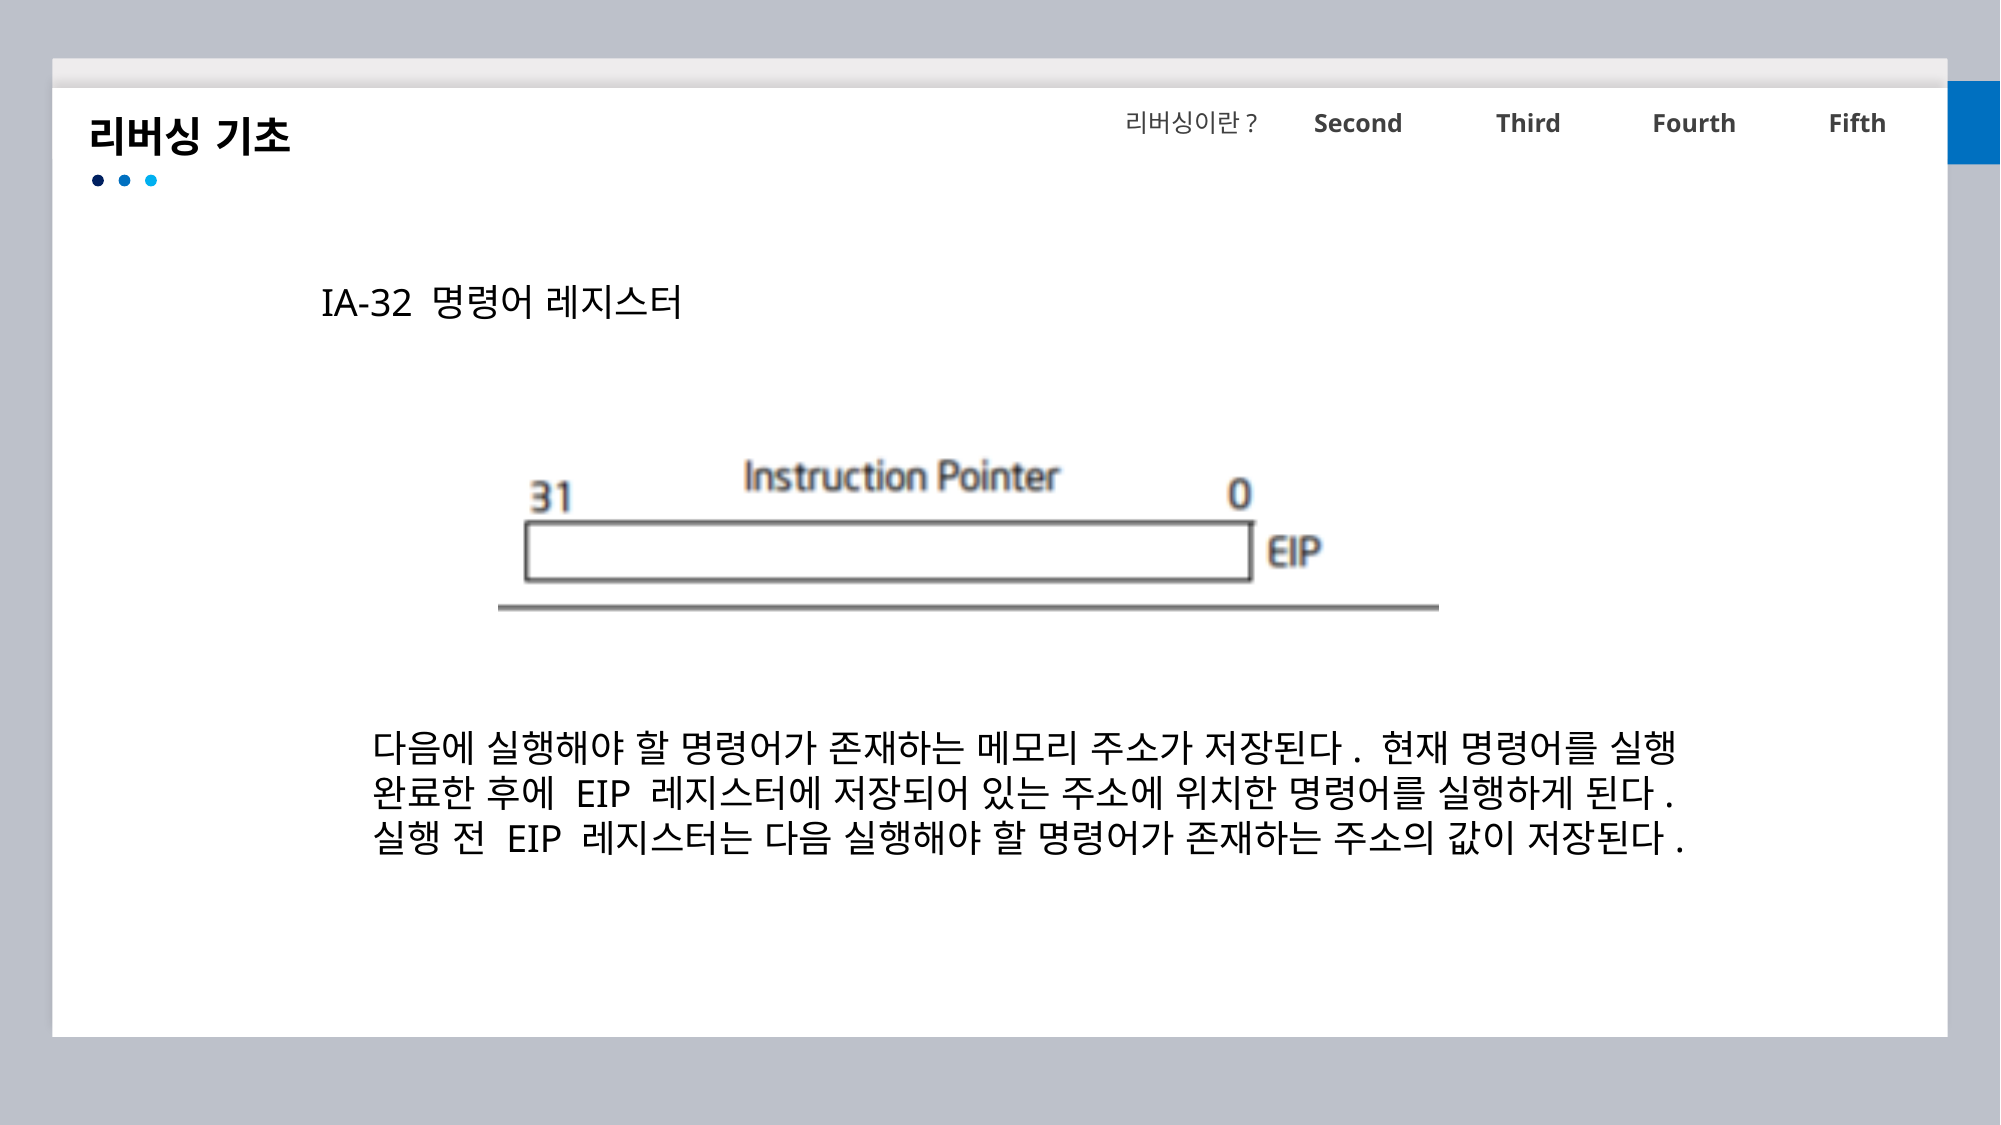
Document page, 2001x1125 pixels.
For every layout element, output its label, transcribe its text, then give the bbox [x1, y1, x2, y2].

text_box 리버싱이란? [1110, 100, 1272, 145]
text_box [90, 173, 105, 188]
text_box Fifth [1813, 100, 1902, 145]
text_box [143, 173, 158, 188]
text_box 리버싱 기초 [73, 103, 308, 169]
text_box Third [1481, 100, 1576, 145]
text_box Fourth [1637, 100, 1752, 145]
text_box Second [1299, 100, 1418, 145]
text_box IA-32 명령어 레지스터 [306, 271, 767, 331]
picture [498, 433, 1439, 621]
text_box [117, 173, 132, 188]
text_box [1947, 80, 2000, 165]
text_box 다음에 실행해야 할 명령어가 존재하는 메모리 주소가 저장된다. 현재 명령어를 실행 완료한 후에 EIP 레지스터에 저장되어 있는 주소에 위치한 명령어를 실행하게 된다. 실행 전 EIP 레지스터는 다음 실행해야 할 명령어가 존재하는 주소의 값이 저장된다. [358, 717, 1750, 868]
